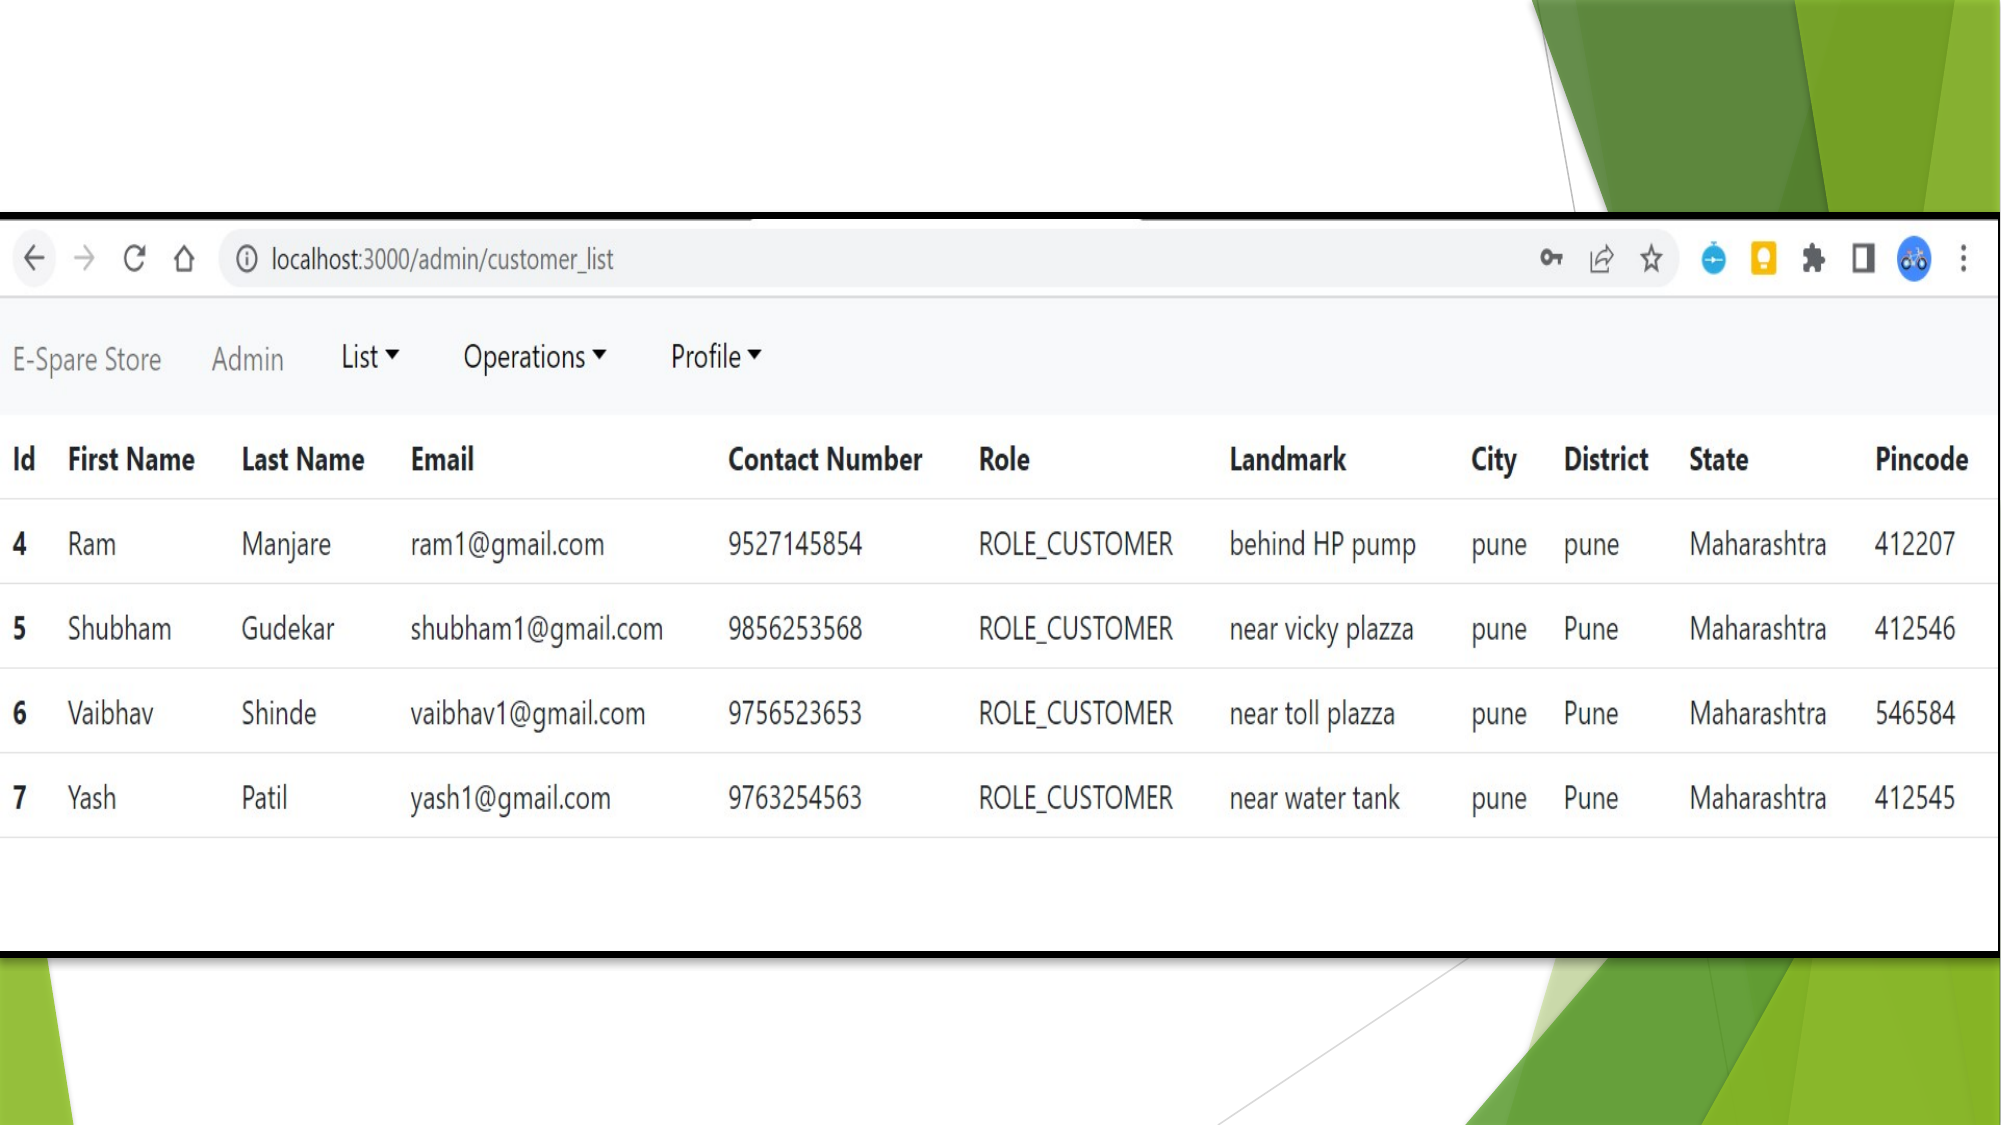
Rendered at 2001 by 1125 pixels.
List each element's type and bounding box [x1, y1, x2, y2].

picture [0, 218, 1999, 952]
